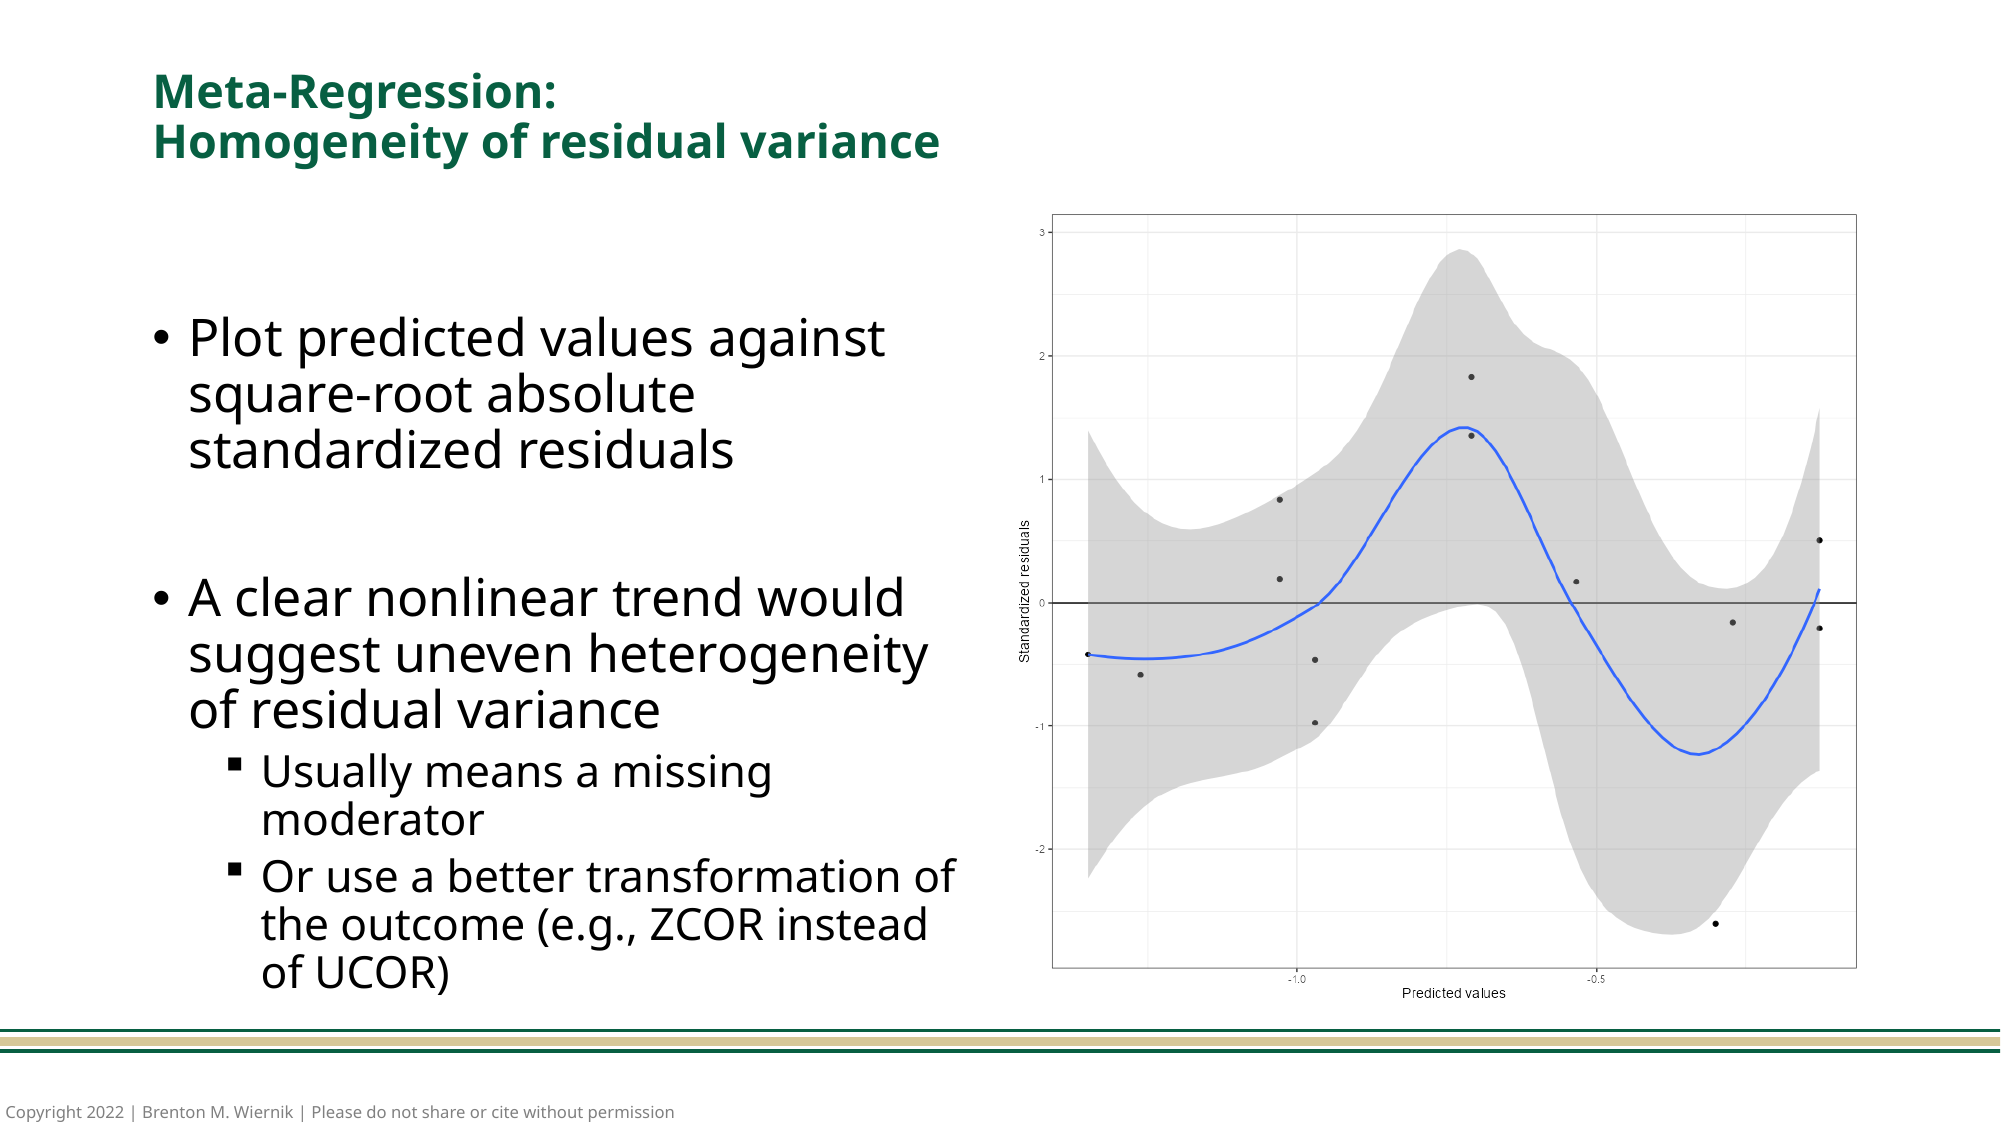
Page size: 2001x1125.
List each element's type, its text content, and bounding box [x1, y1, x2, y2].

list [1012, 207, 1863, 1007]
title Meta-Regression: Homogeneity of residual variance [137, 59, 1863, 177]
list Plot predicted values against square-root absolute standardized residuals A clear nonlinear trend would suggest uneven heterogeneity of residual variance Usually means a missing moderator Or use a better transformation of the outcome (e.g., ZCOR instead of UCOR) [137, 304, 988, 1014]
